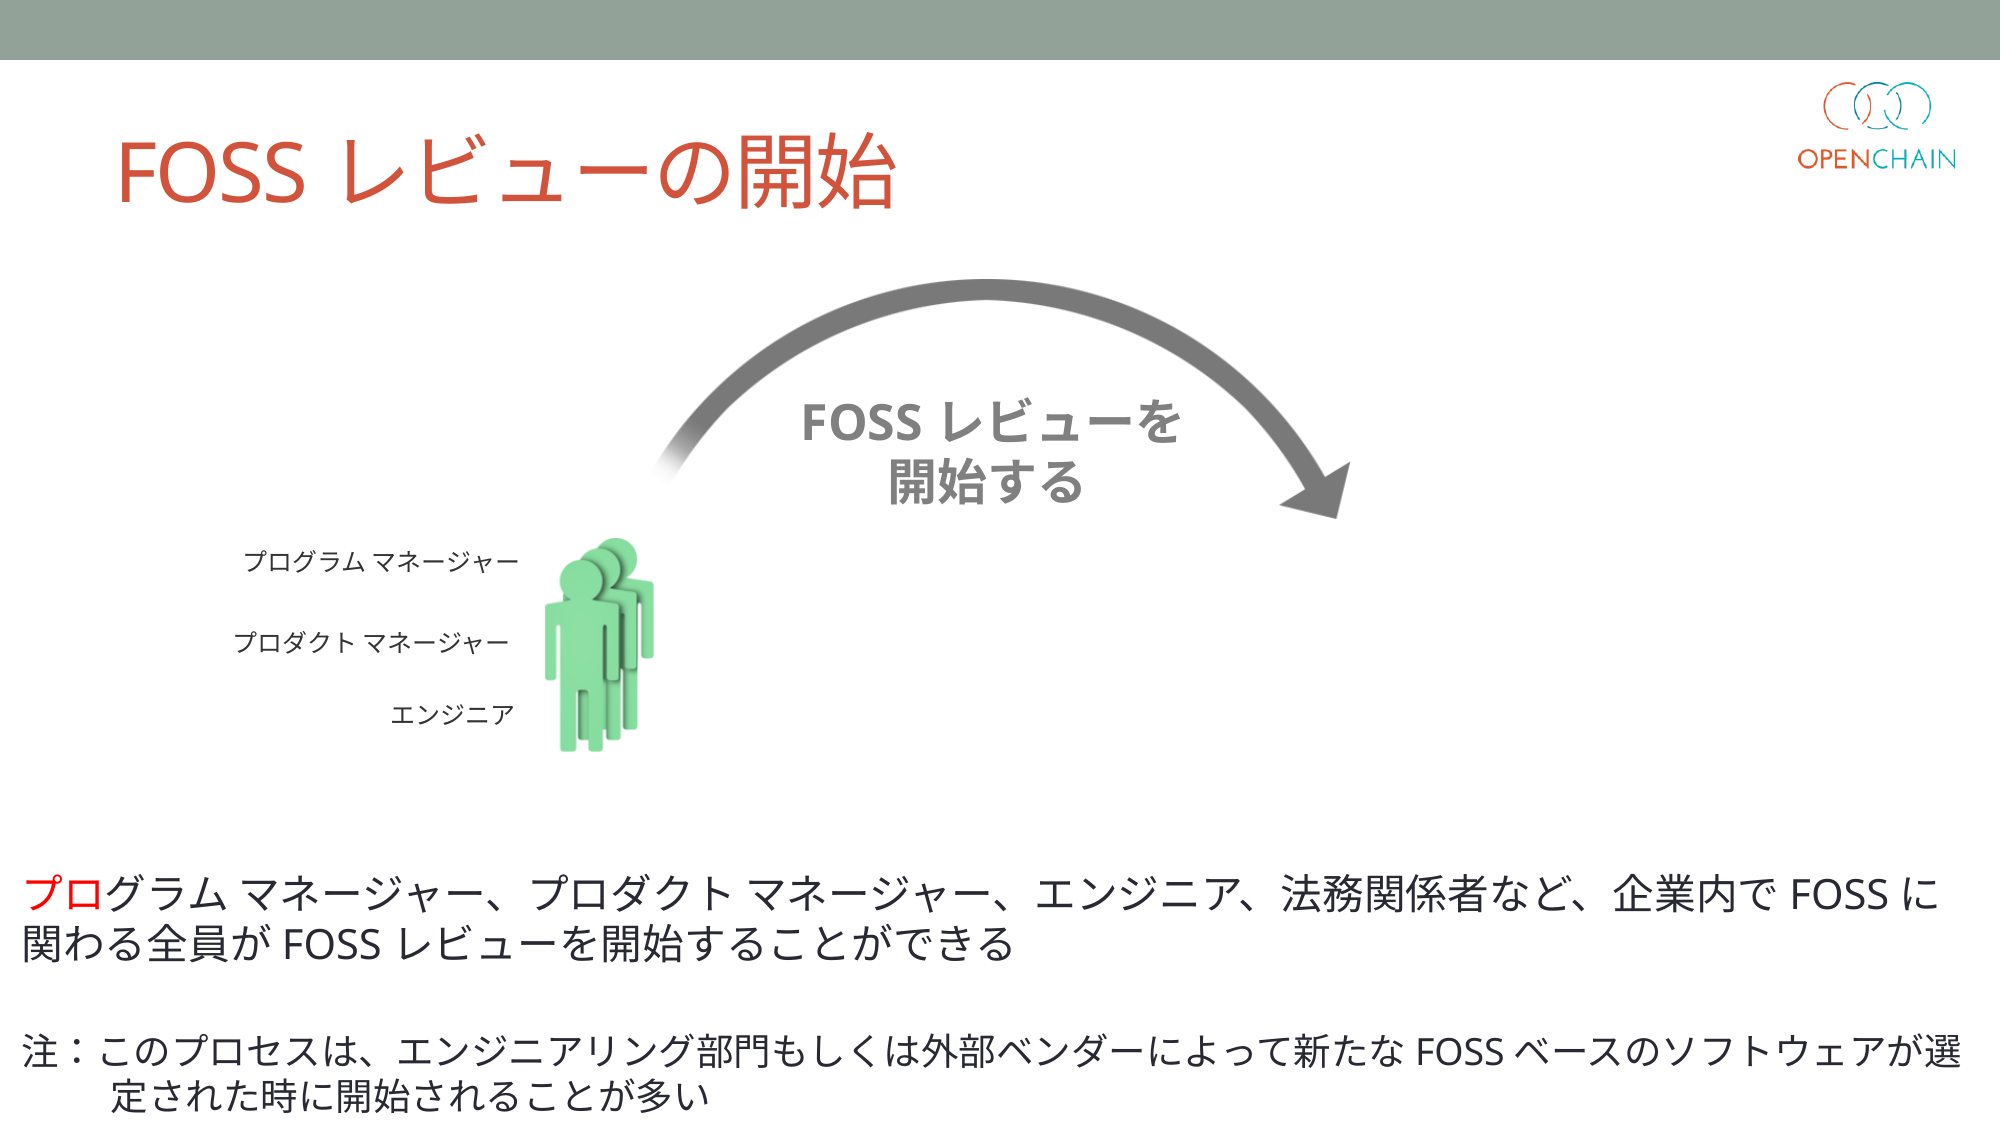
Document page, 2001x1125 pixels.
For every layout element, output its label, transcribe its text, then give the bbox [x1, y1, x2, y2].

picture [1798, 82, 1955, 169]
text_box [210, 538, 542, 738]
picture [649, 279, 1351, 520]
picture [545, 538, 654, 753]
text_box プログラム マネージャー、プロダクト マネージャー、エンジニア、法務関係者など、企業内でFOSSに関わる全員がFOSSレビューを開始することができる 注：このプロセスは、エンジニアリング部門もしくは外部ベンダーによって新たなFOSSベースのソフトウェアが選定された時に開始されることが多い [6, 860, 1995, 1125]
title FOSSレビューの開始 [99, 87, 1900, 250]
